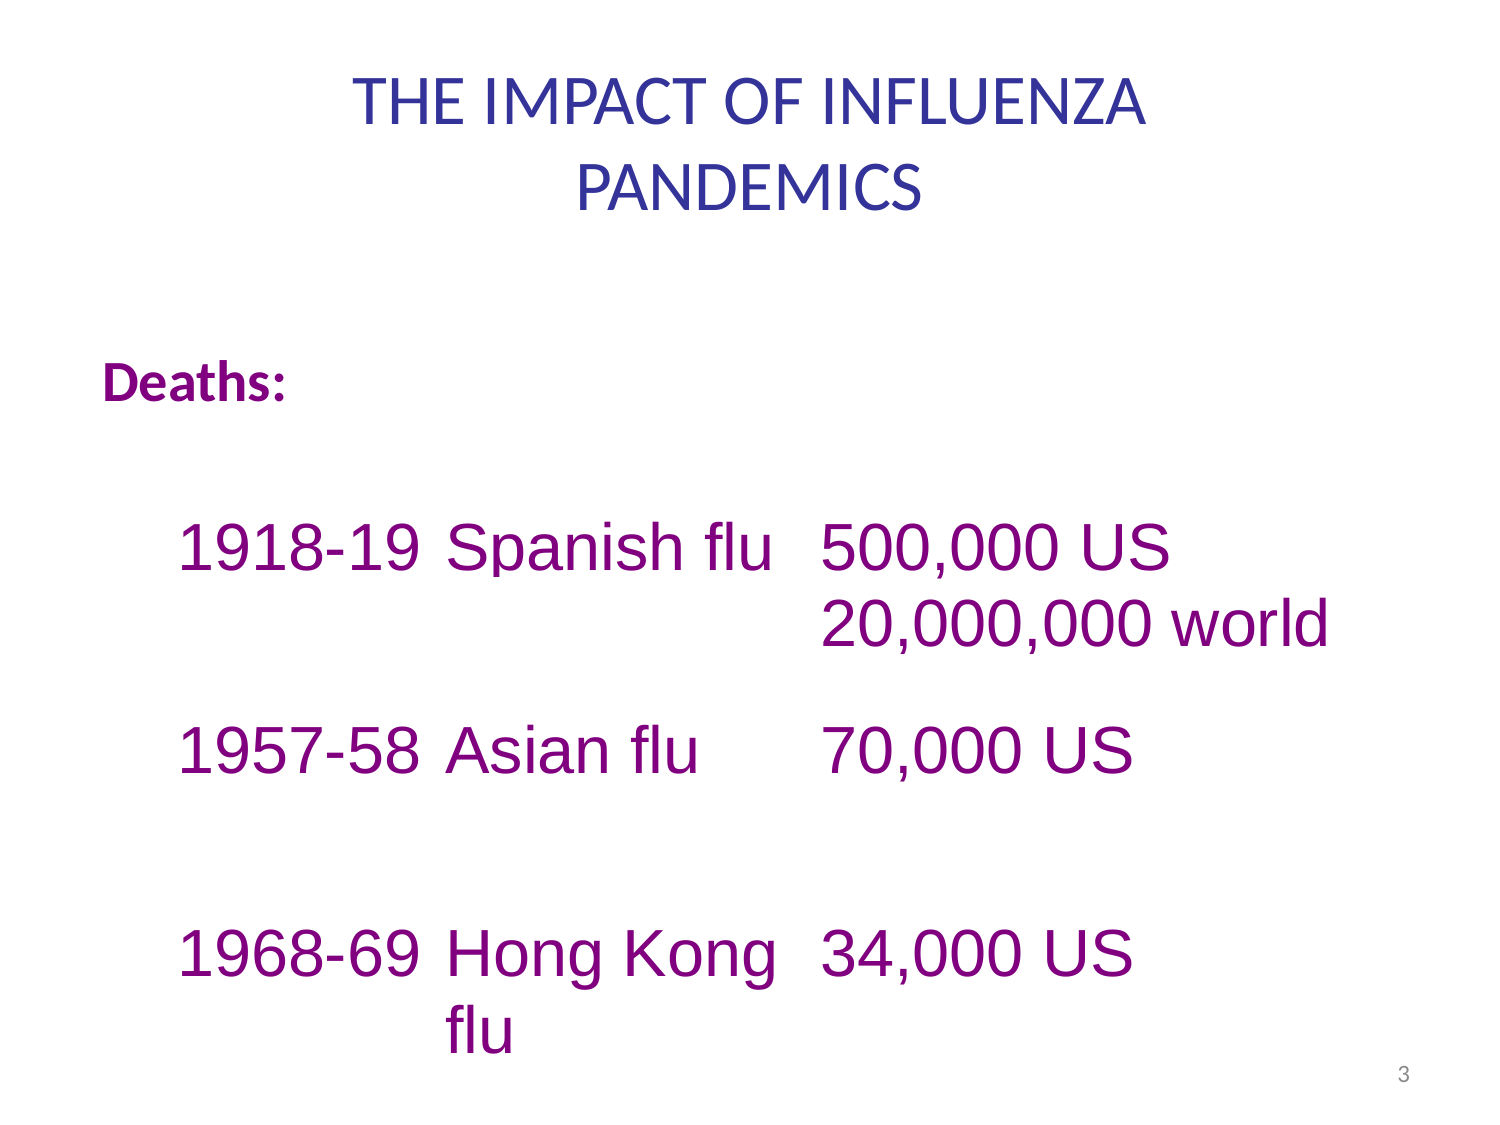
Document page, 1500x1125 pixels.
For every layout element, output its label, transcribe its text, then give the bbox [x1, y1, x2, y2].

slide_number 3 [1343, 1042, 1425, 1103]
title THE IMPACT OF INFLUENZA PANDEMICS [75, 45, 1425, 233]
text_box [149, 499, 1339, 1125]
text_box Deaths: [87, 335, 303, 421]
